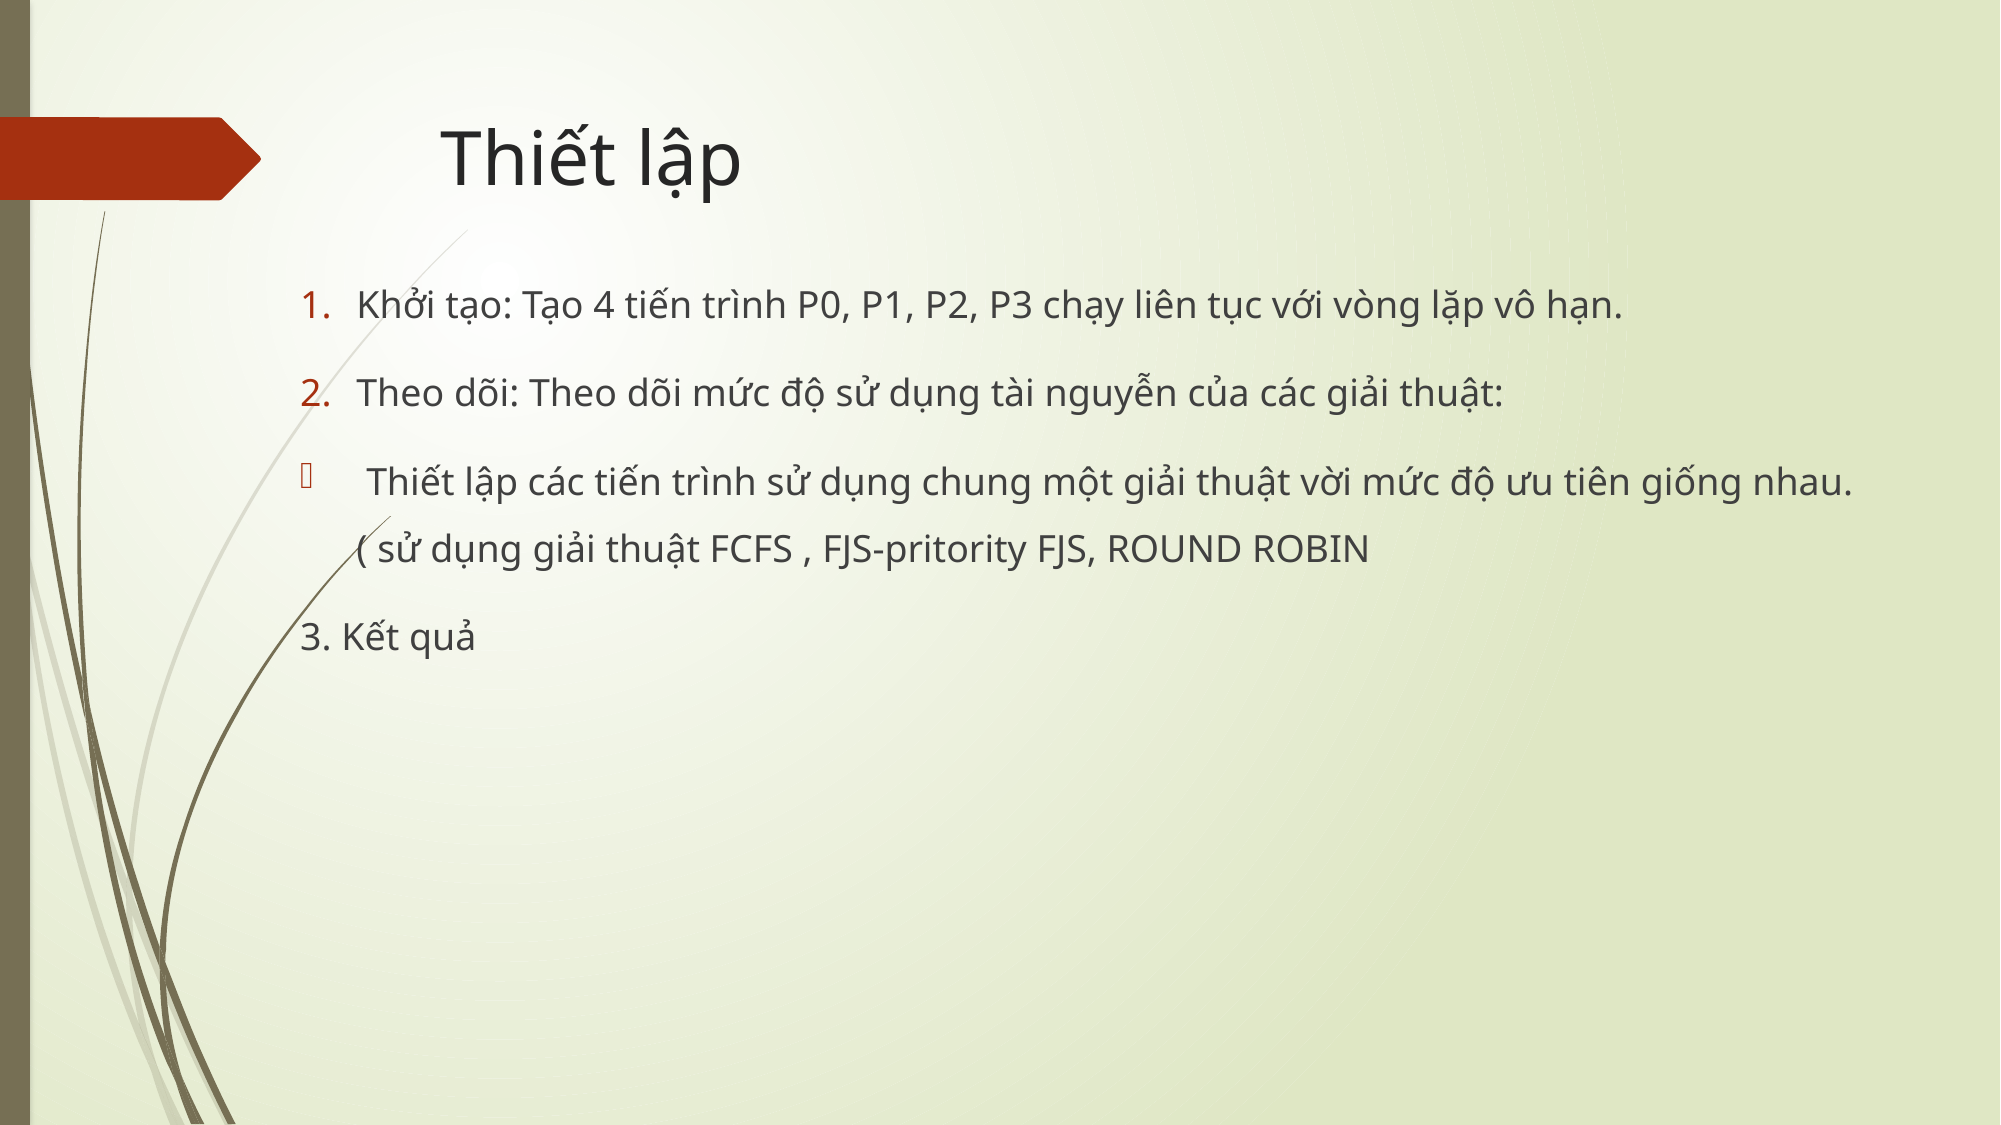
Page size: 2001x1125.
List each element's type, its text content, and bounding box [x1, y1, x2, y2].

list Khởi tạo: Tạo 4 tiến trình P0, P1, P2, P3 chạy liên tục với vòng lặp vô hạn. Theo dõi: Theo dõi mức độ sử dụng tài nguyễn của các giải thuật: Thiết lập các tiến trình sử dụng chung một giải thuật vời mức độ ưu tiên giống nhau. ( sử dụng giải thuật FCFS , FJS-pritority FJS, ROUND ROBIN 3. Kết quả [285, 250, 1928, 1125]
title Thiết lập [425, 102, 1888, 250]
